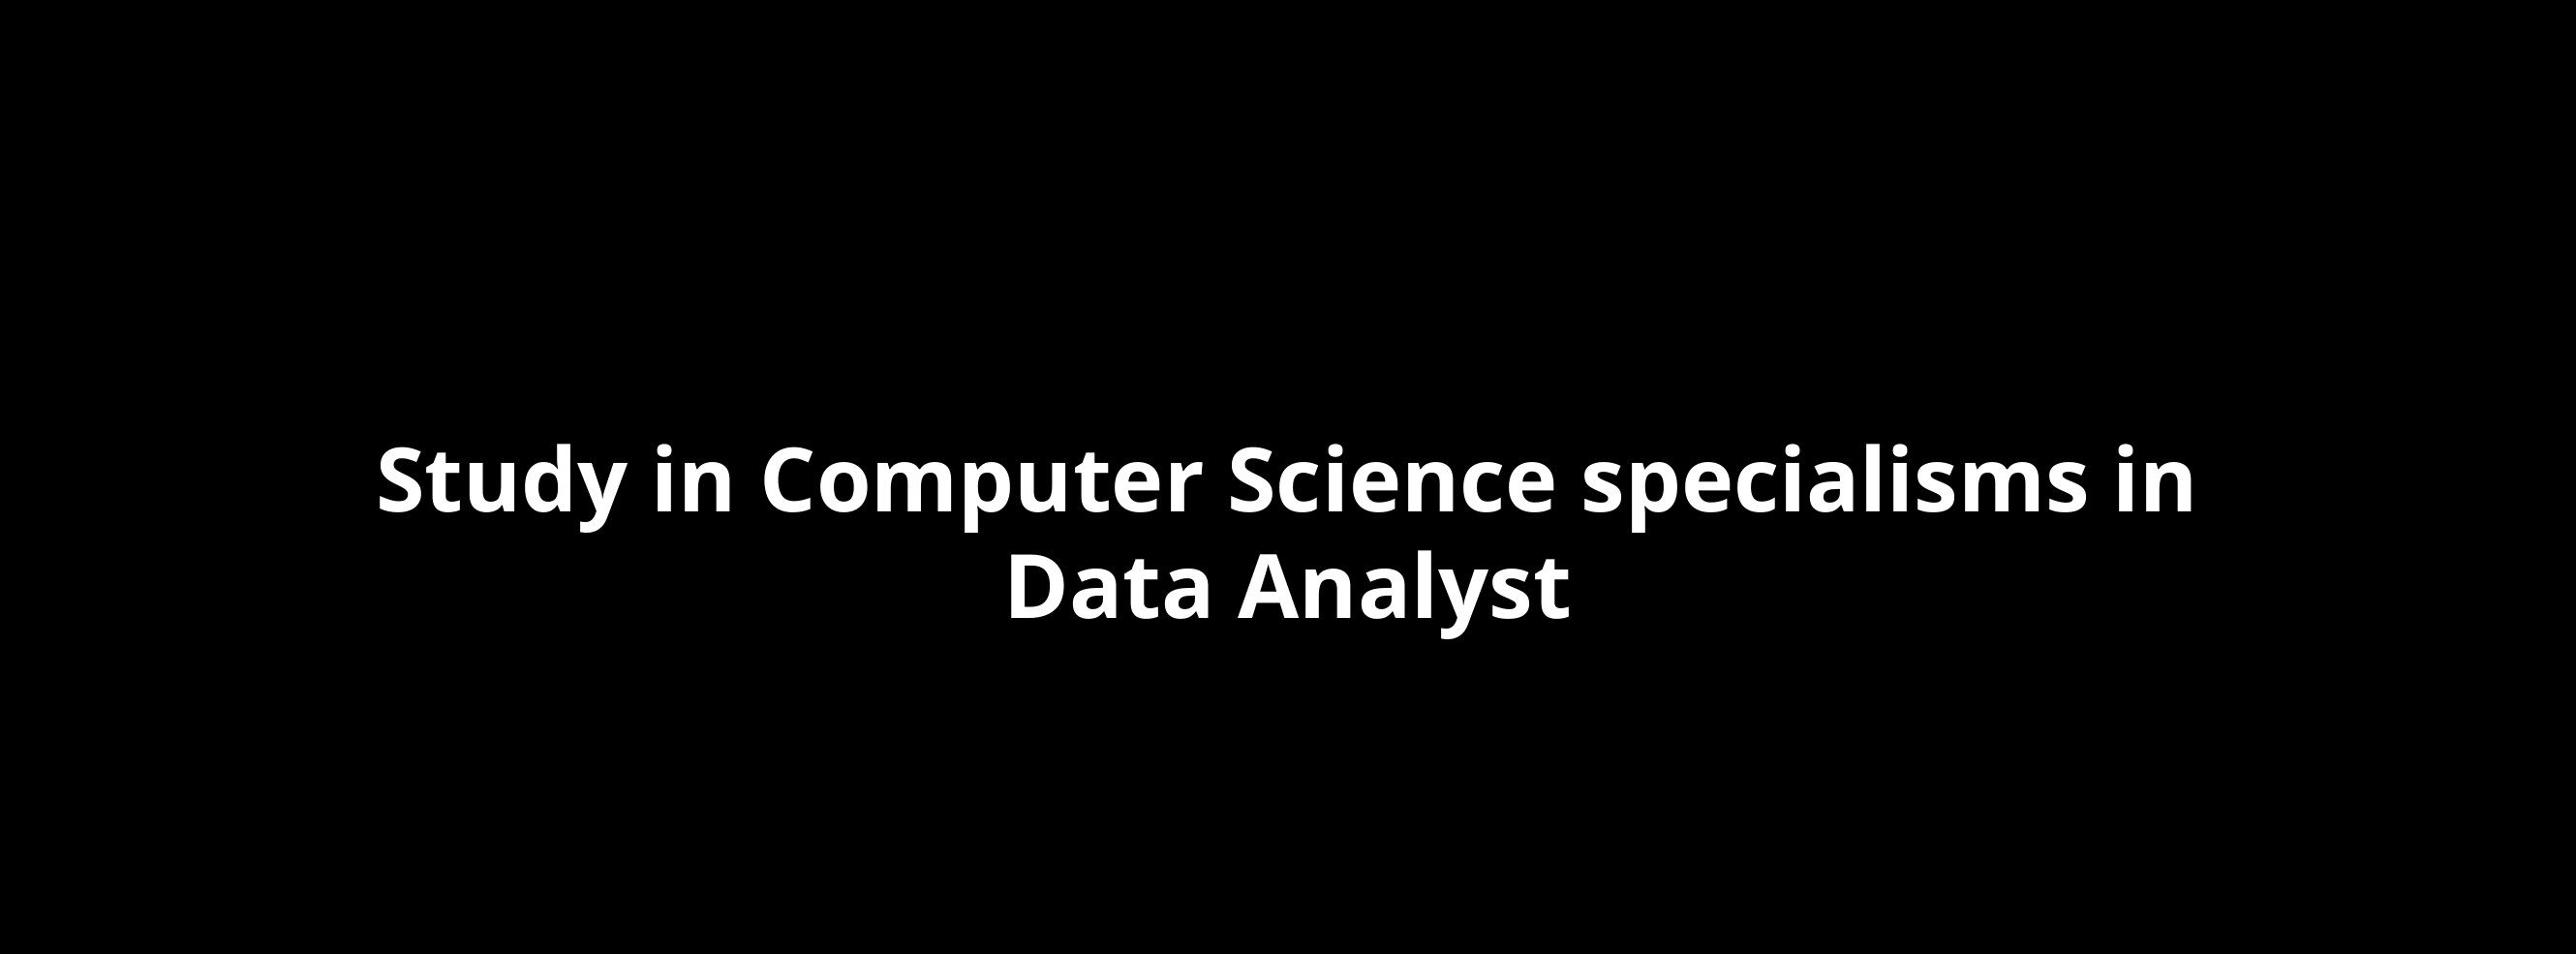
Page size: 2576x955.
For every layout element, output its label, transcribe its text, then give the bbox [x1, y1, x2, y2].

text_box Study in Computer Science specialisms in Data Analyst [334, 416, 2242, 644]
